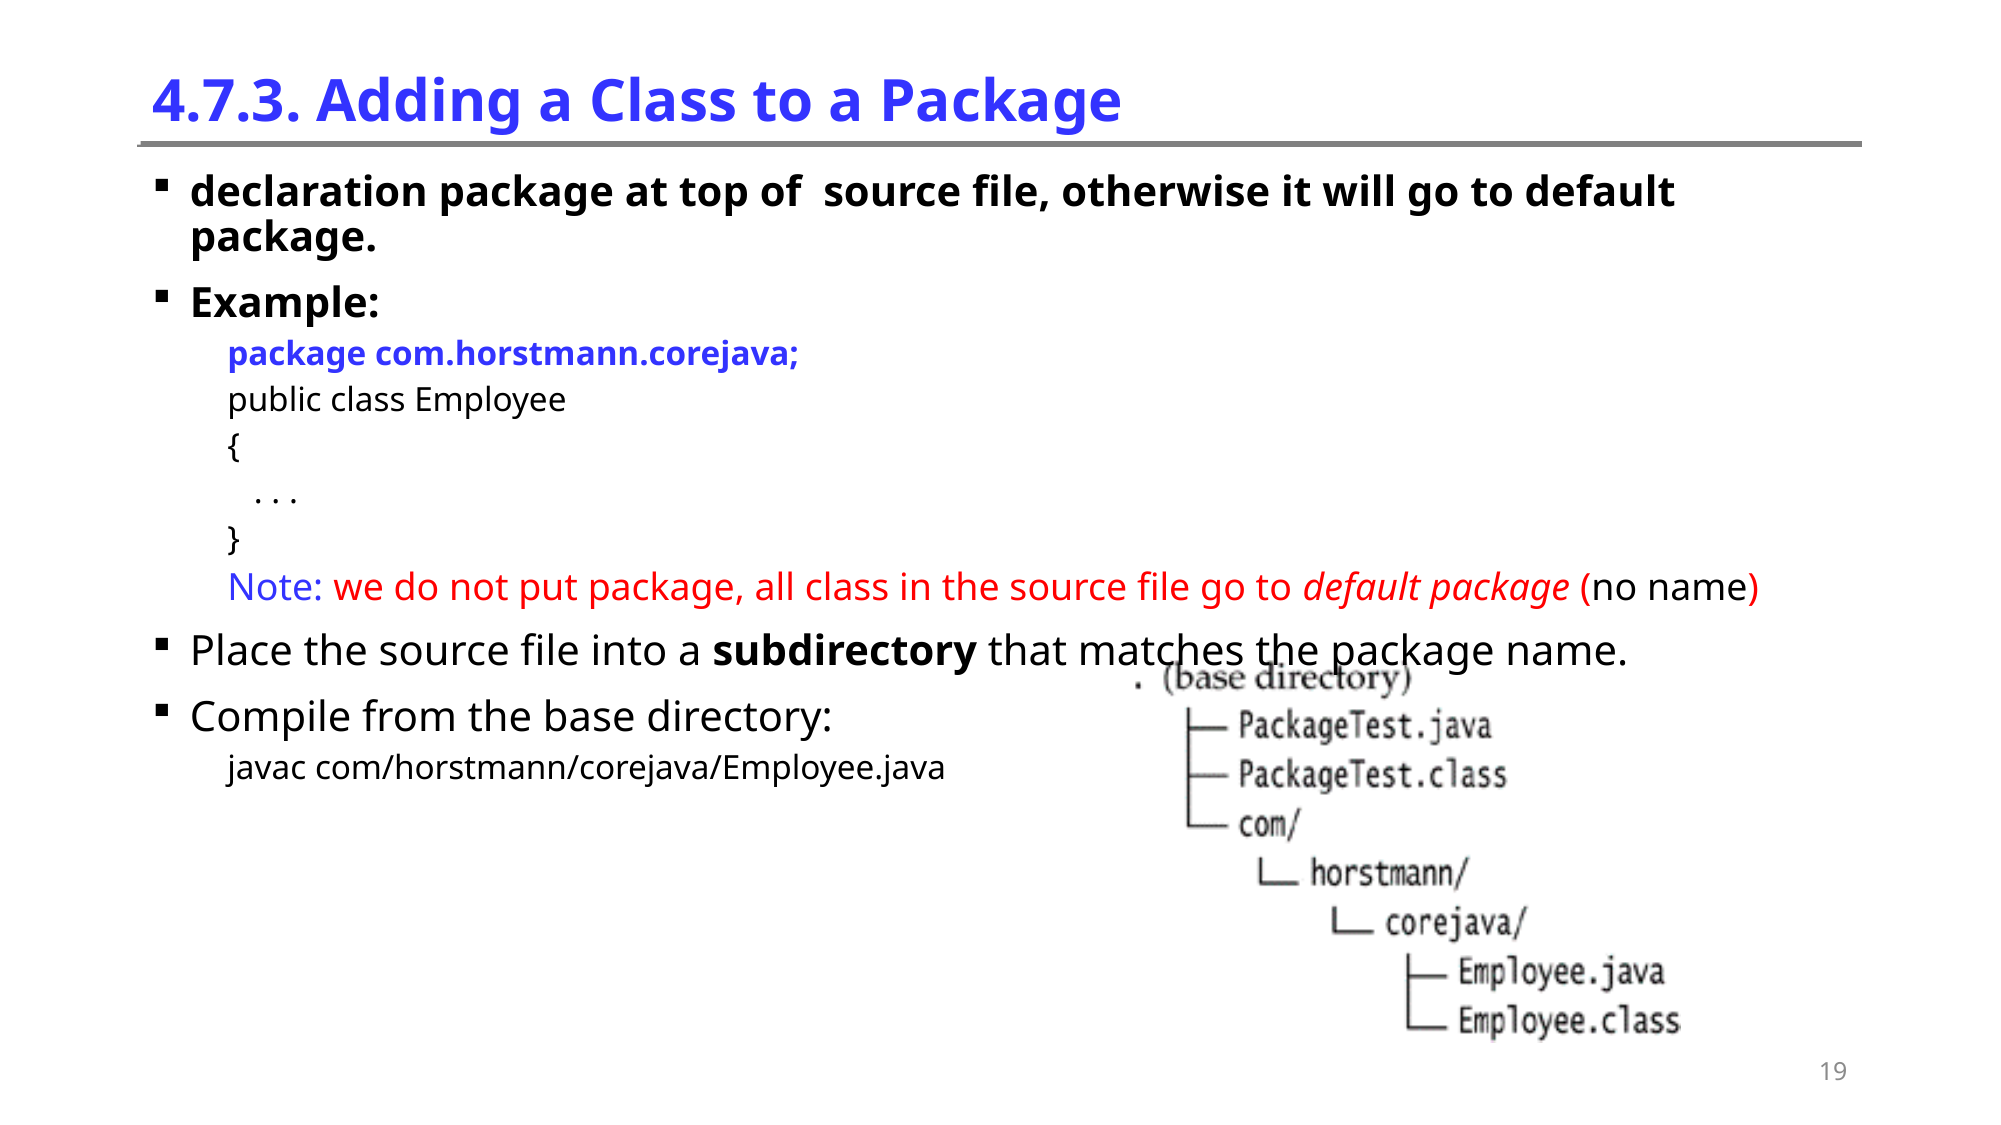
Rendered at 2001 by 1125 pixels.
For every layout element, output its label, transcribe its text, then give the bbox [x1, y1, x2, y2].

list declaration package at top of source file, otherwise it will go to default package. Example: package com.horstmann.corejava; public class Employee { . . . } Note: we do not put package, all class in the source file go to default package (no name) Place the source file into a subdirectory that matches the package name. Compile from the base directory: javac com/horstmann/corejava/Employee.java [137, 162, 1863, 1043]
slide_number 19 [1412, 1042, 1863, 1103]
title 4.7.3. Adding a Class to a Package [137, 59, 1863, 145]
picture [1134, 659, 1681, 1043]
